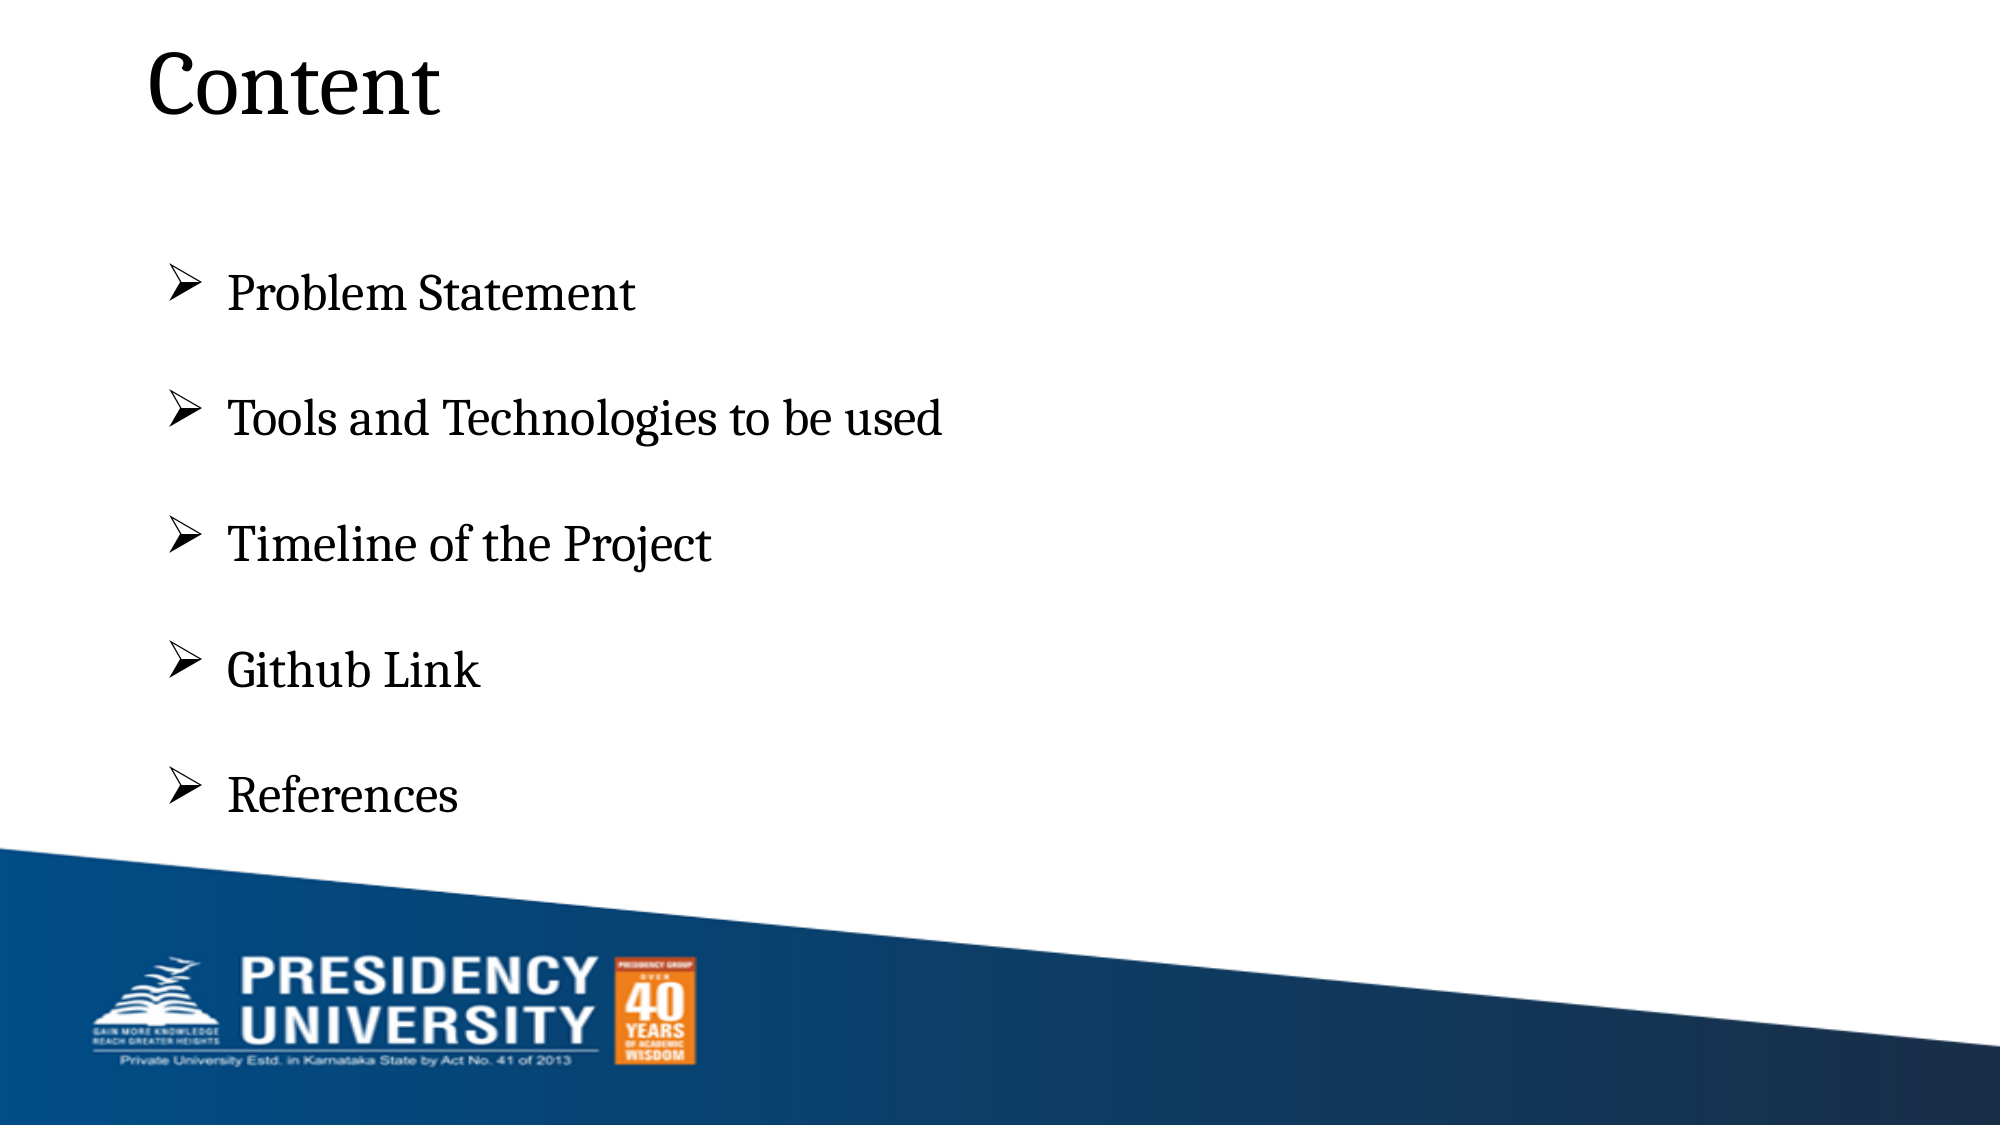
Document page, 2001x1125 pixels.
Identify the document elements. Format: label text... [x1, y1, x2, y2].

list Problem Statement Tools and Technologies to be used Timeline of the Project Github Link References [133, 187, 1884, 832]
picture [0, 845, 2000, 1125]
title Content [133, 45, 1884, 125]
